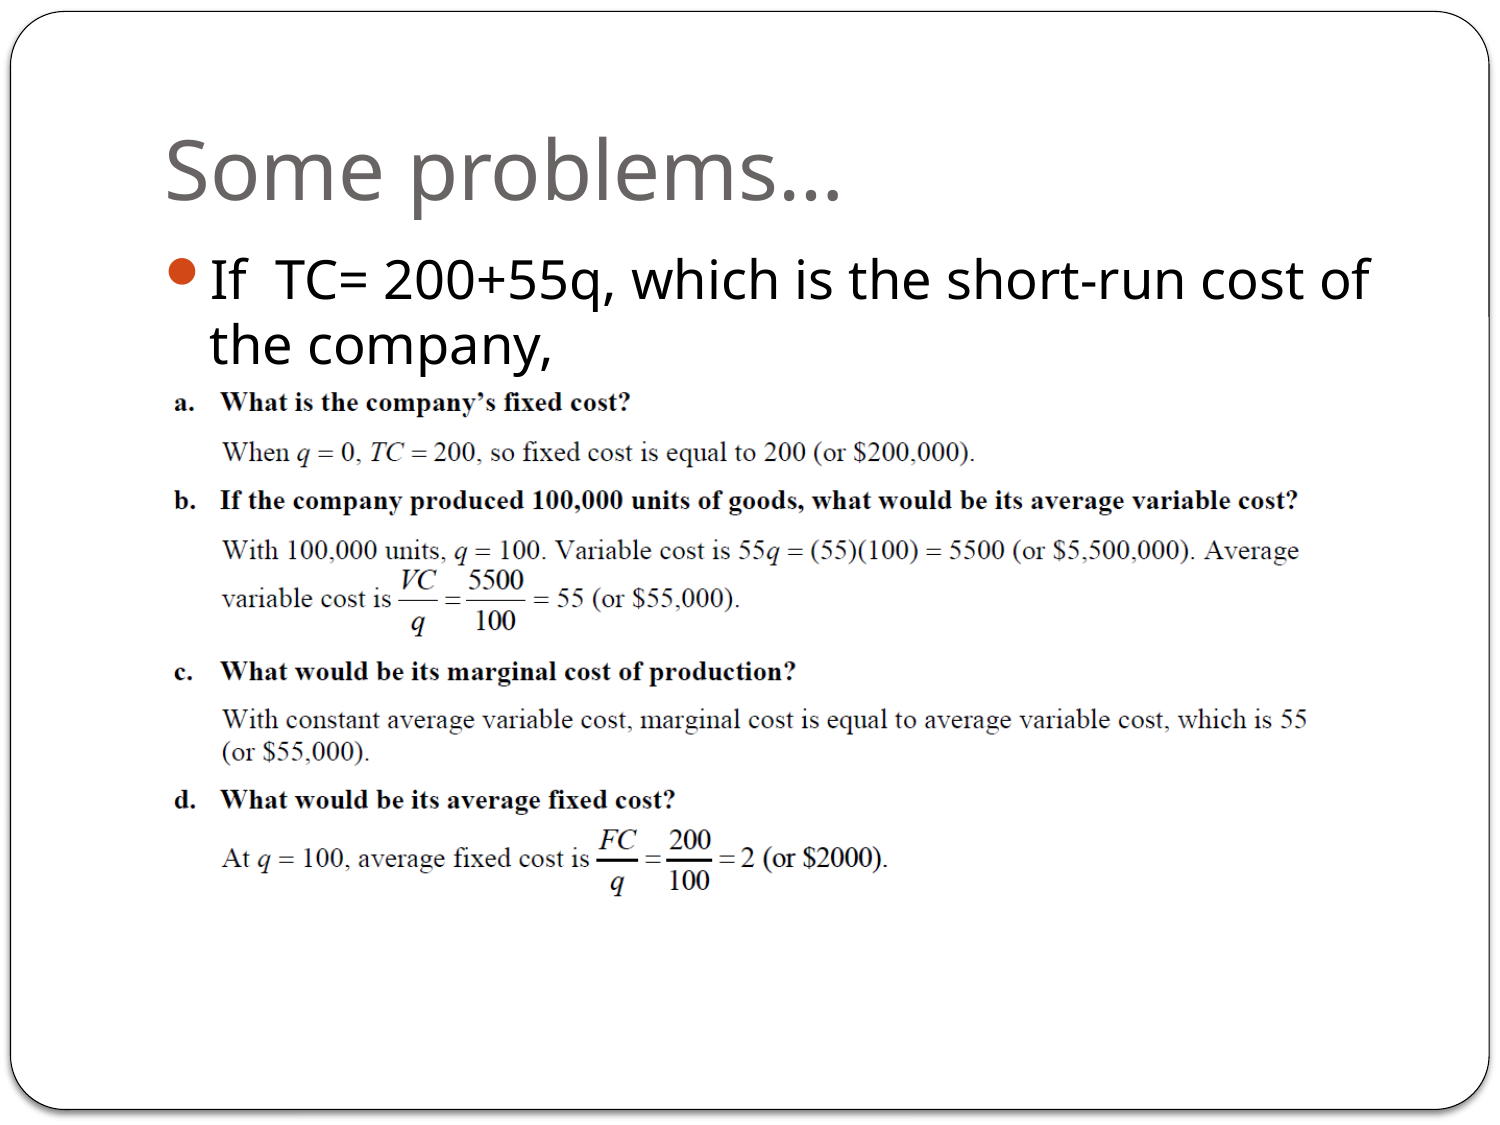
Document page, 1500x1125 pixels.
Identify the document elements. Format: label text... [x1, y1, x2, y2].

picture [174, 387, 1315, 914]
title Some problems… [150, 45, 1425, 233]
list If TC= 200+55q, which is the short-run cost of the company, [150, 237, 1425, 988]
